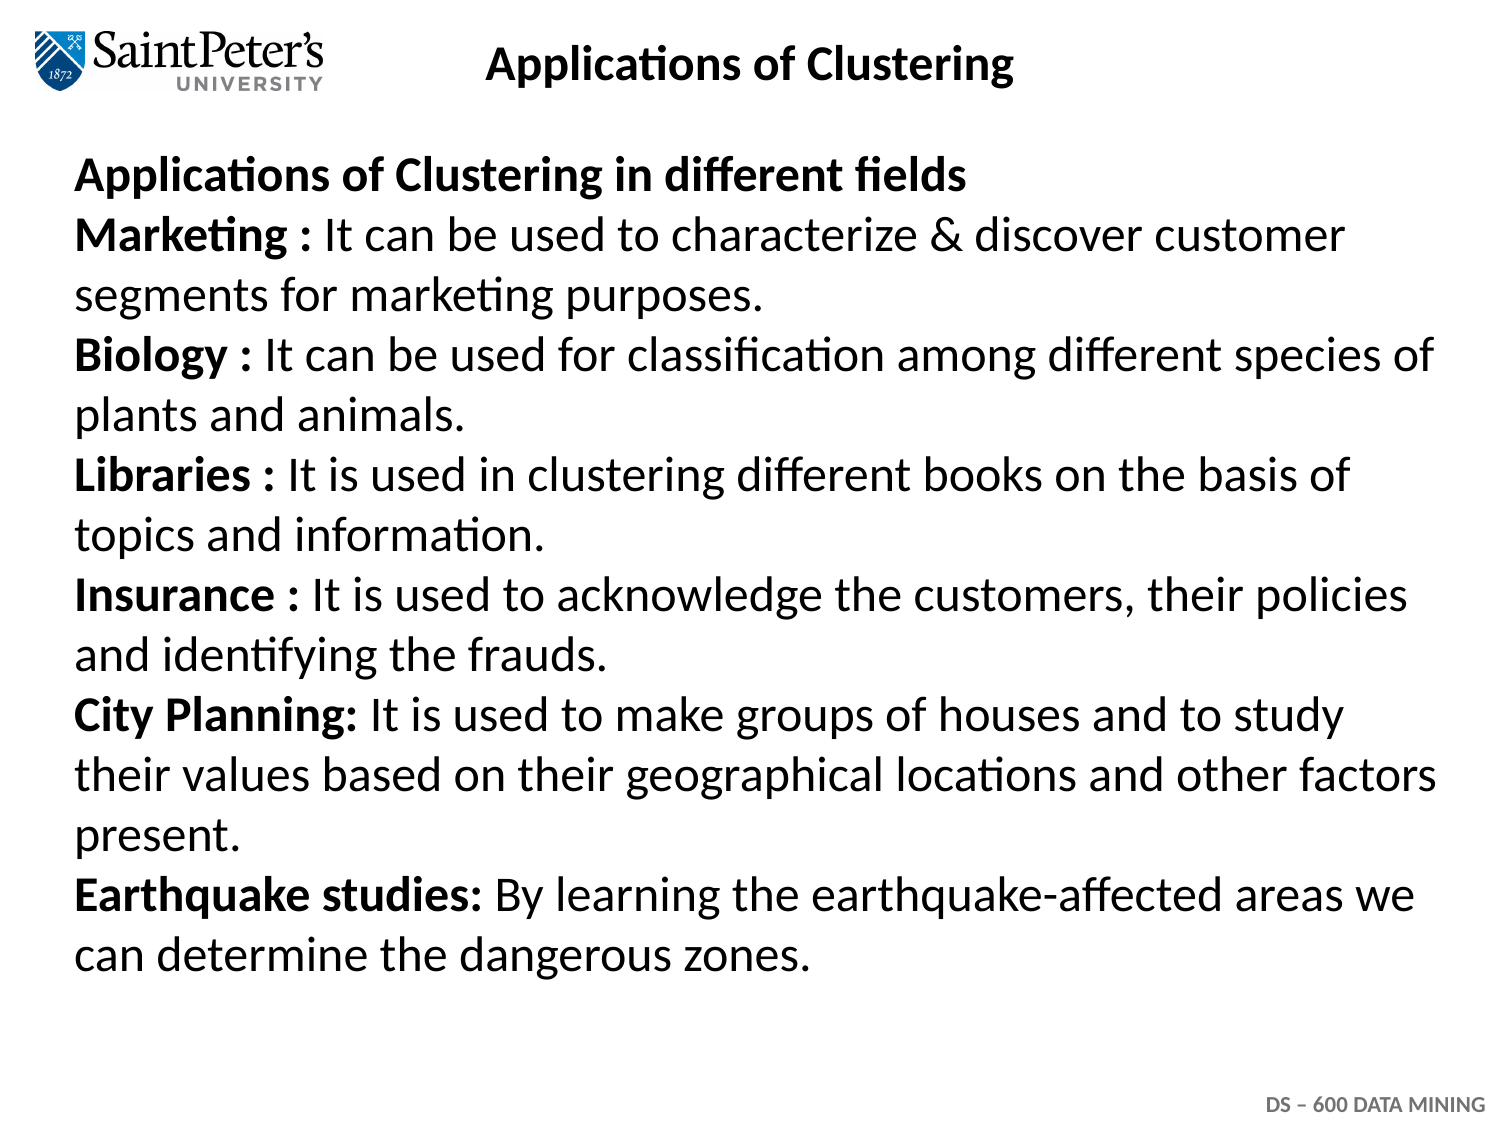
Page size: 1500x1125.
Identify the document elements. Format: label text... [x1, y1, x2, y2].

text_box Applications of Clustering [470, 23, 1030, 98]
text_box DS – 600 DATA MINING [1251, 1082, 1500, 1125]
picture [35, 31, 323, 91]
text_box Applications of Clustering in different fields Marketing : It can be used to characterize & discover customer segments for marketing purposes. Biology : It can be used for classification among different species of plants and animals. Libraries : It is used in clustering different books on the basis of topics and information. Insurance : It is used to acknowledge the customers, their policies and identifying the frauds. City Planning: It is used to make groups of houses and to study their values based on their geographical locations and other factors present. Earthquake studies: By learning the earthquake-affected areas we can determine the dangerous zones. [59, 134, 1453, 989]
picture [69, 34, 81, 44]
